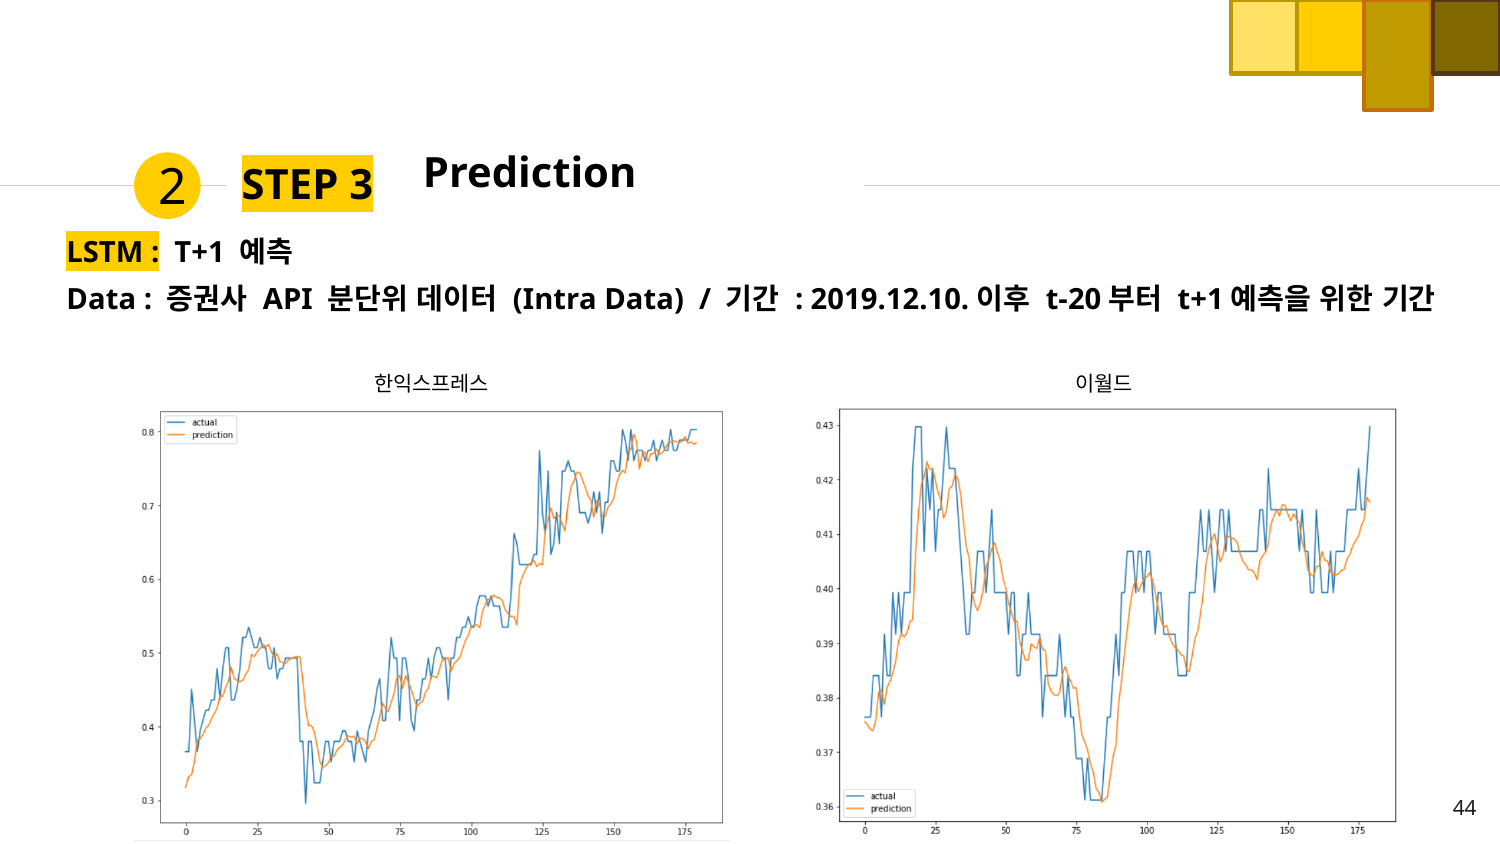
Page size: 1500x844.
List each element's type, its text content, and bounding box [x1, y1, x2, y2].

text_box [1230, 0, 1500, 111]
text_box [133, 362, 729, 841]
text_box Prediction [395, 130, 1183, 218]
title STEP 3 [226, 146, 395, 218]
slide_number 44 [1404, 779, 1492, 844]
text_box 2 [143, 146, 193, 222]
list LSTM : T+1 예측 Data : 증권사 API 분단위 데이터 (Intra Data) / 기간 : 2019.12.10.이후 t-20부터 t+1예측을 위한 기간 [38, 218, 1479, 729]
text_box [806, 362, 1402, 841]
